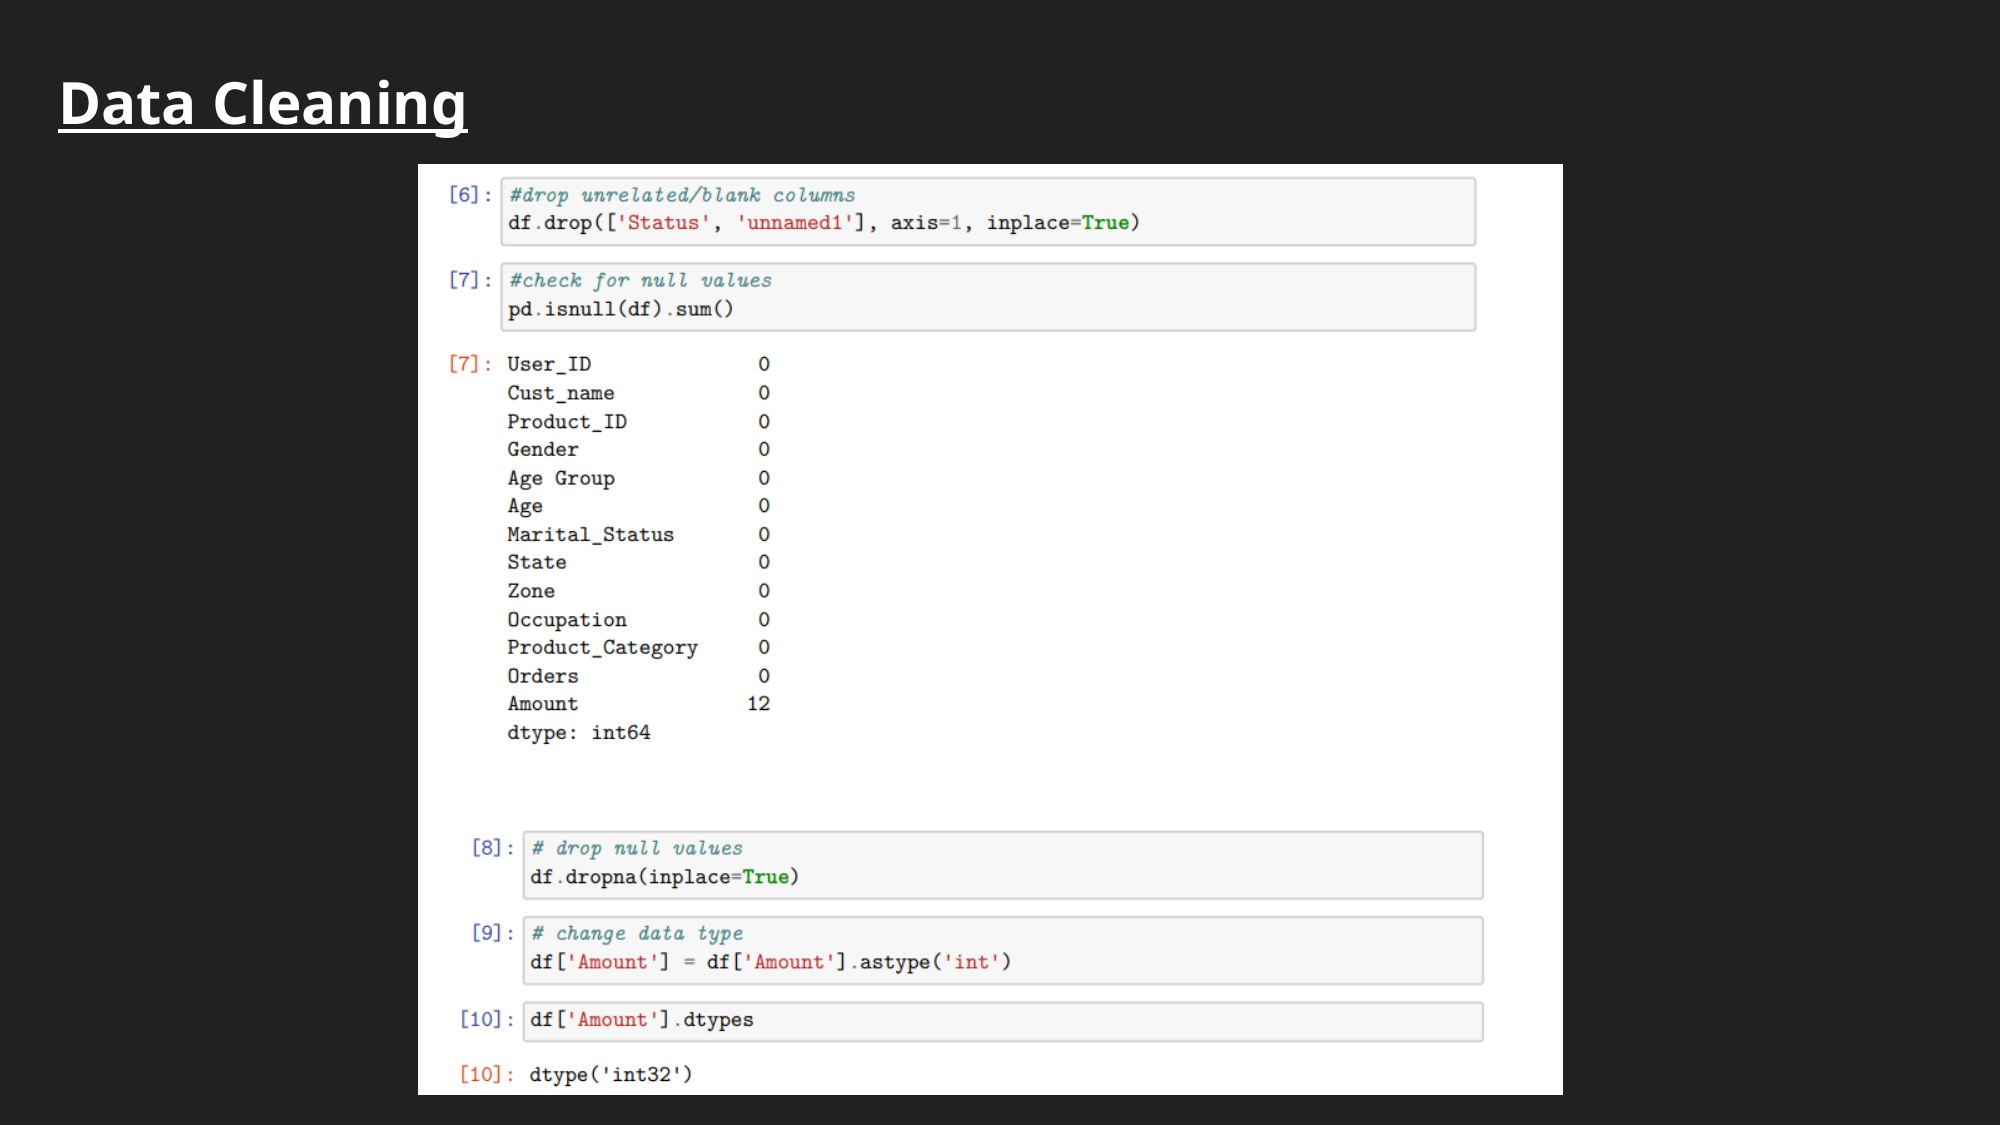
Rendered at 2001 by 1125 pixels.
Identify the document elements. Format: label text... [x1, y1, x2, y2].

text_box Data Cleaning [43, 58, 644, 144]
picture [418, 164, 1563, 1096]
